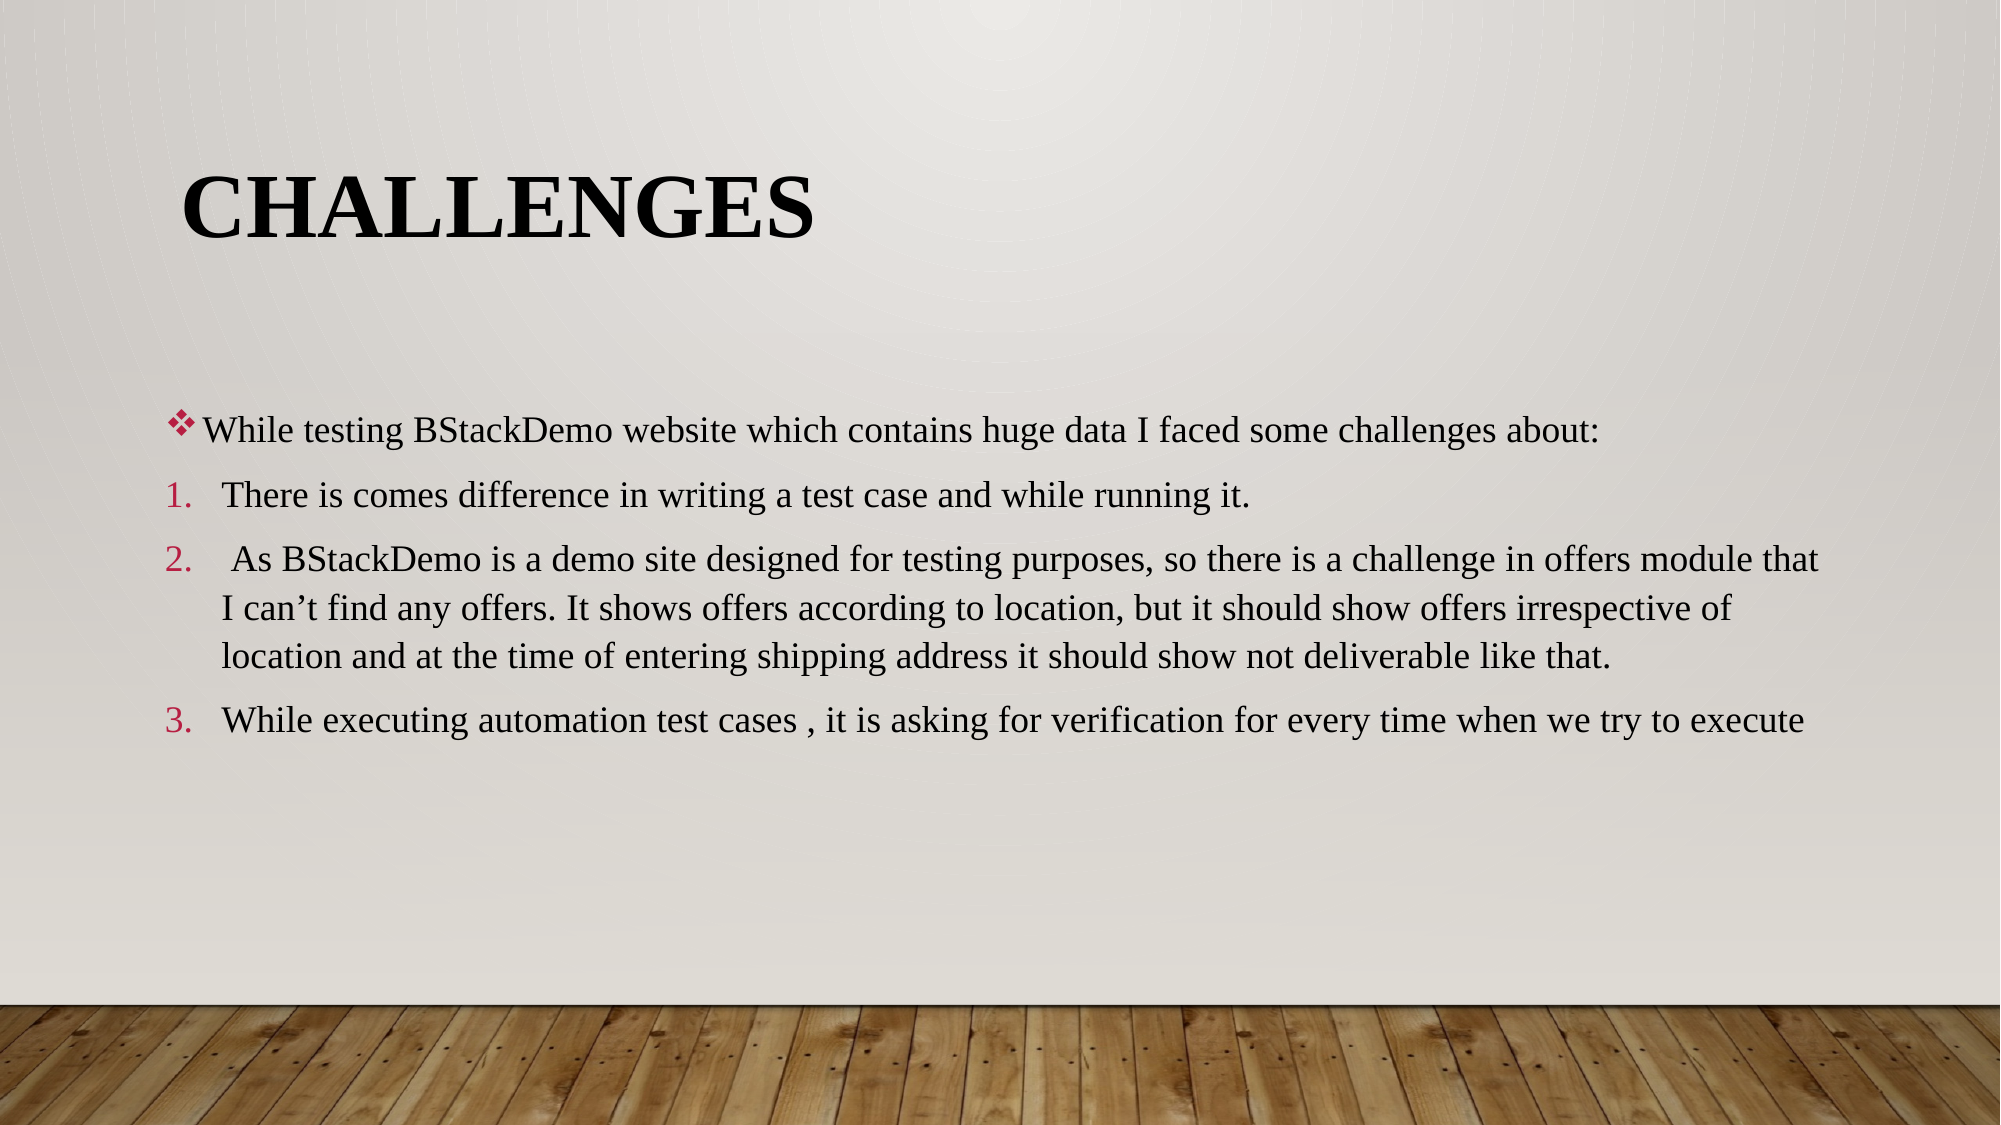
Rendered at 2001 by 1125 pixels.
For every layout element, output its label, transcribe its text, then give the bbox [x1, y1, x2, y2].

list While testing BStackDemo website which contains huge data I faced some challenges about: There is comes difference in writing a test case and while running it. As BStackDemo is a demo site designed for testing purposes, so there is a challenge in offers module that I can’t find any offers. It shows offers according to location, but it should show offers irrespective of location and at the time of entering shipping address it should show not deliverable like that. While executing automation test cases , it is asking for verification for every time when we try to execute [149, 388, 1850, 950]
title Challenges [165, 150, 1866, 413]
picture [0, 1005, 2000, 1125]
